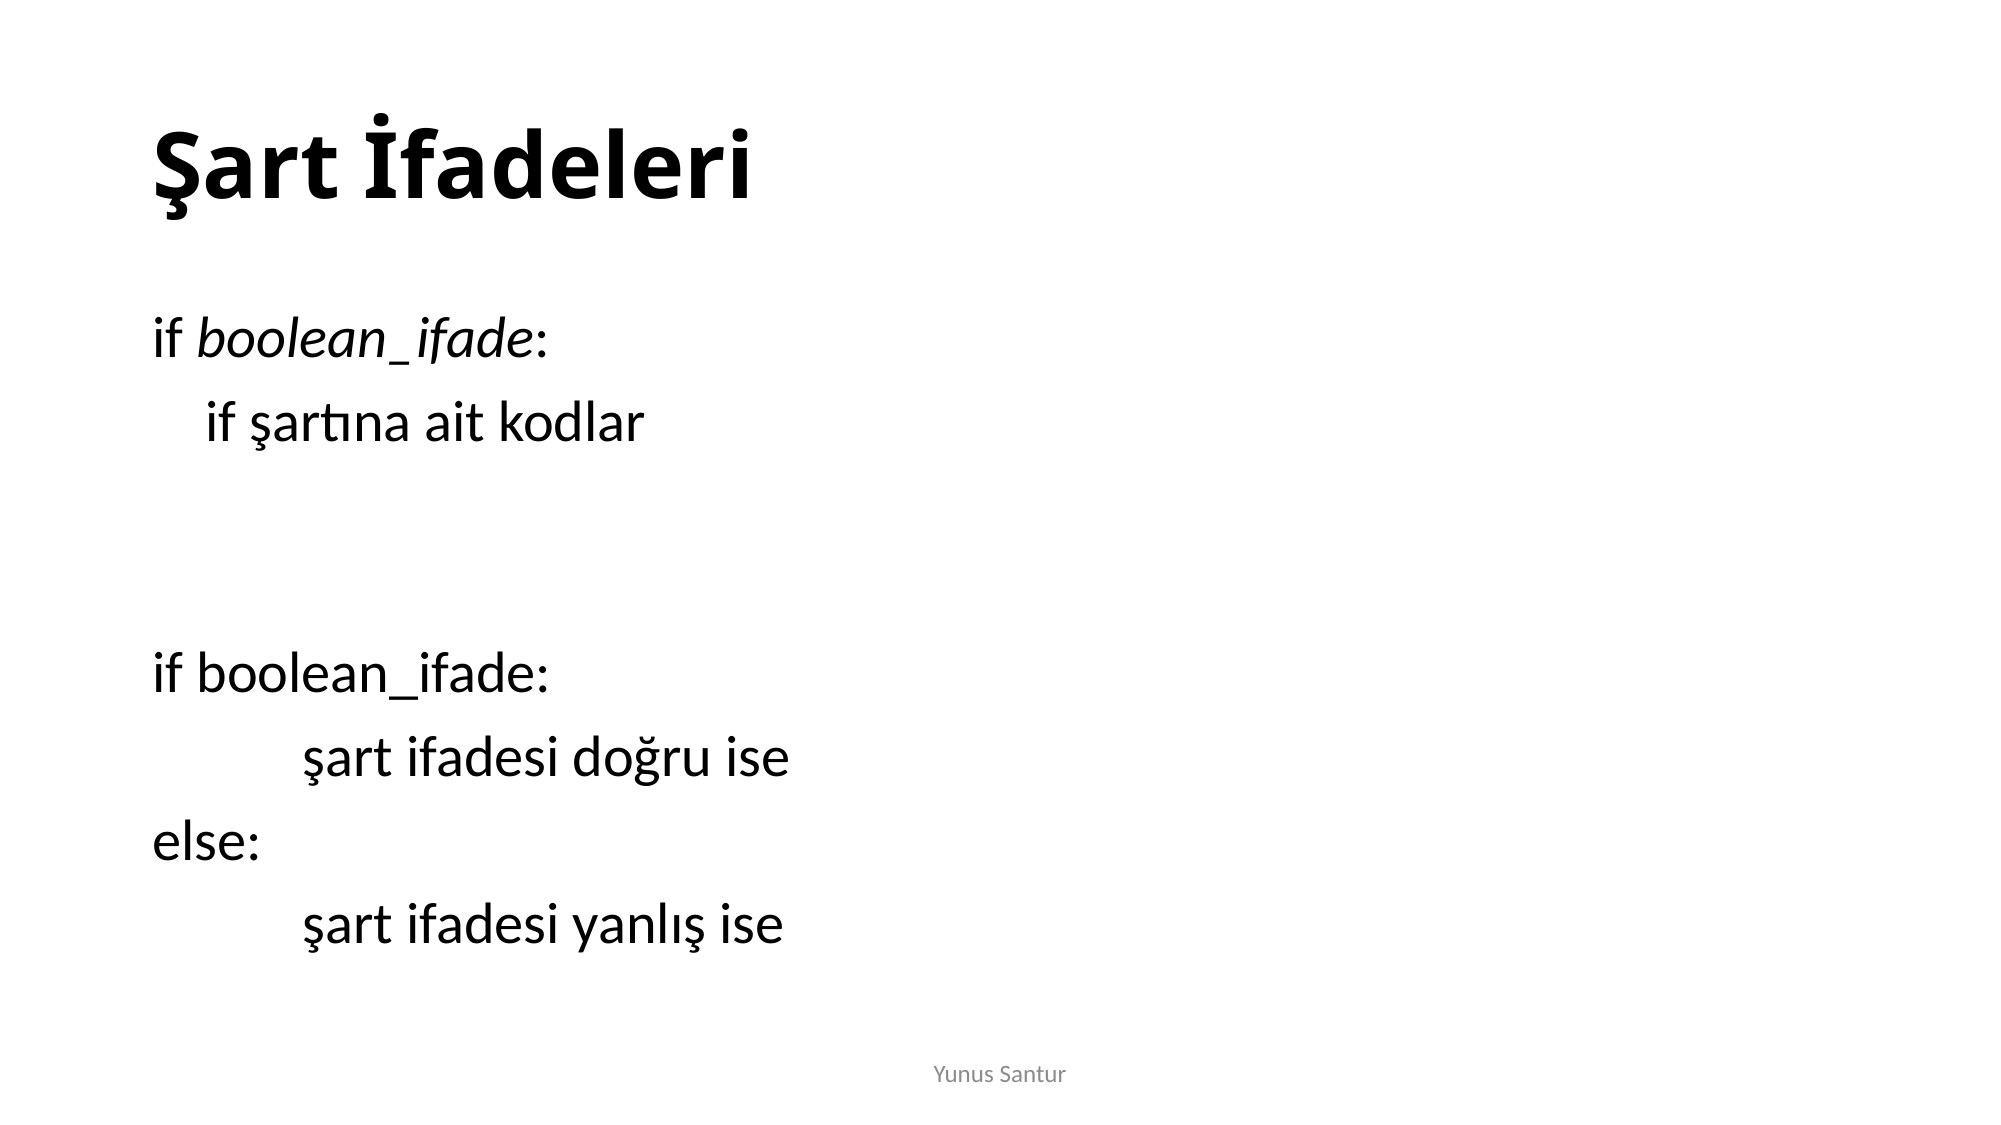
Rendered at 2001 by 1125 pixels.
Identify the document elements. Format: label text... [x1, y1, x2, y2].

title Şart İfadeleri [137, 59, 1863, 278]
list if boolean_ifade: if şartına ait kodlar if boolean_ifade: şart ifadesi doğru ise else: şart ifadesi yanlış ise [137, 299, 1863, 1014]
footer Yunus Santur [662, 1042, 1338, 1103]
